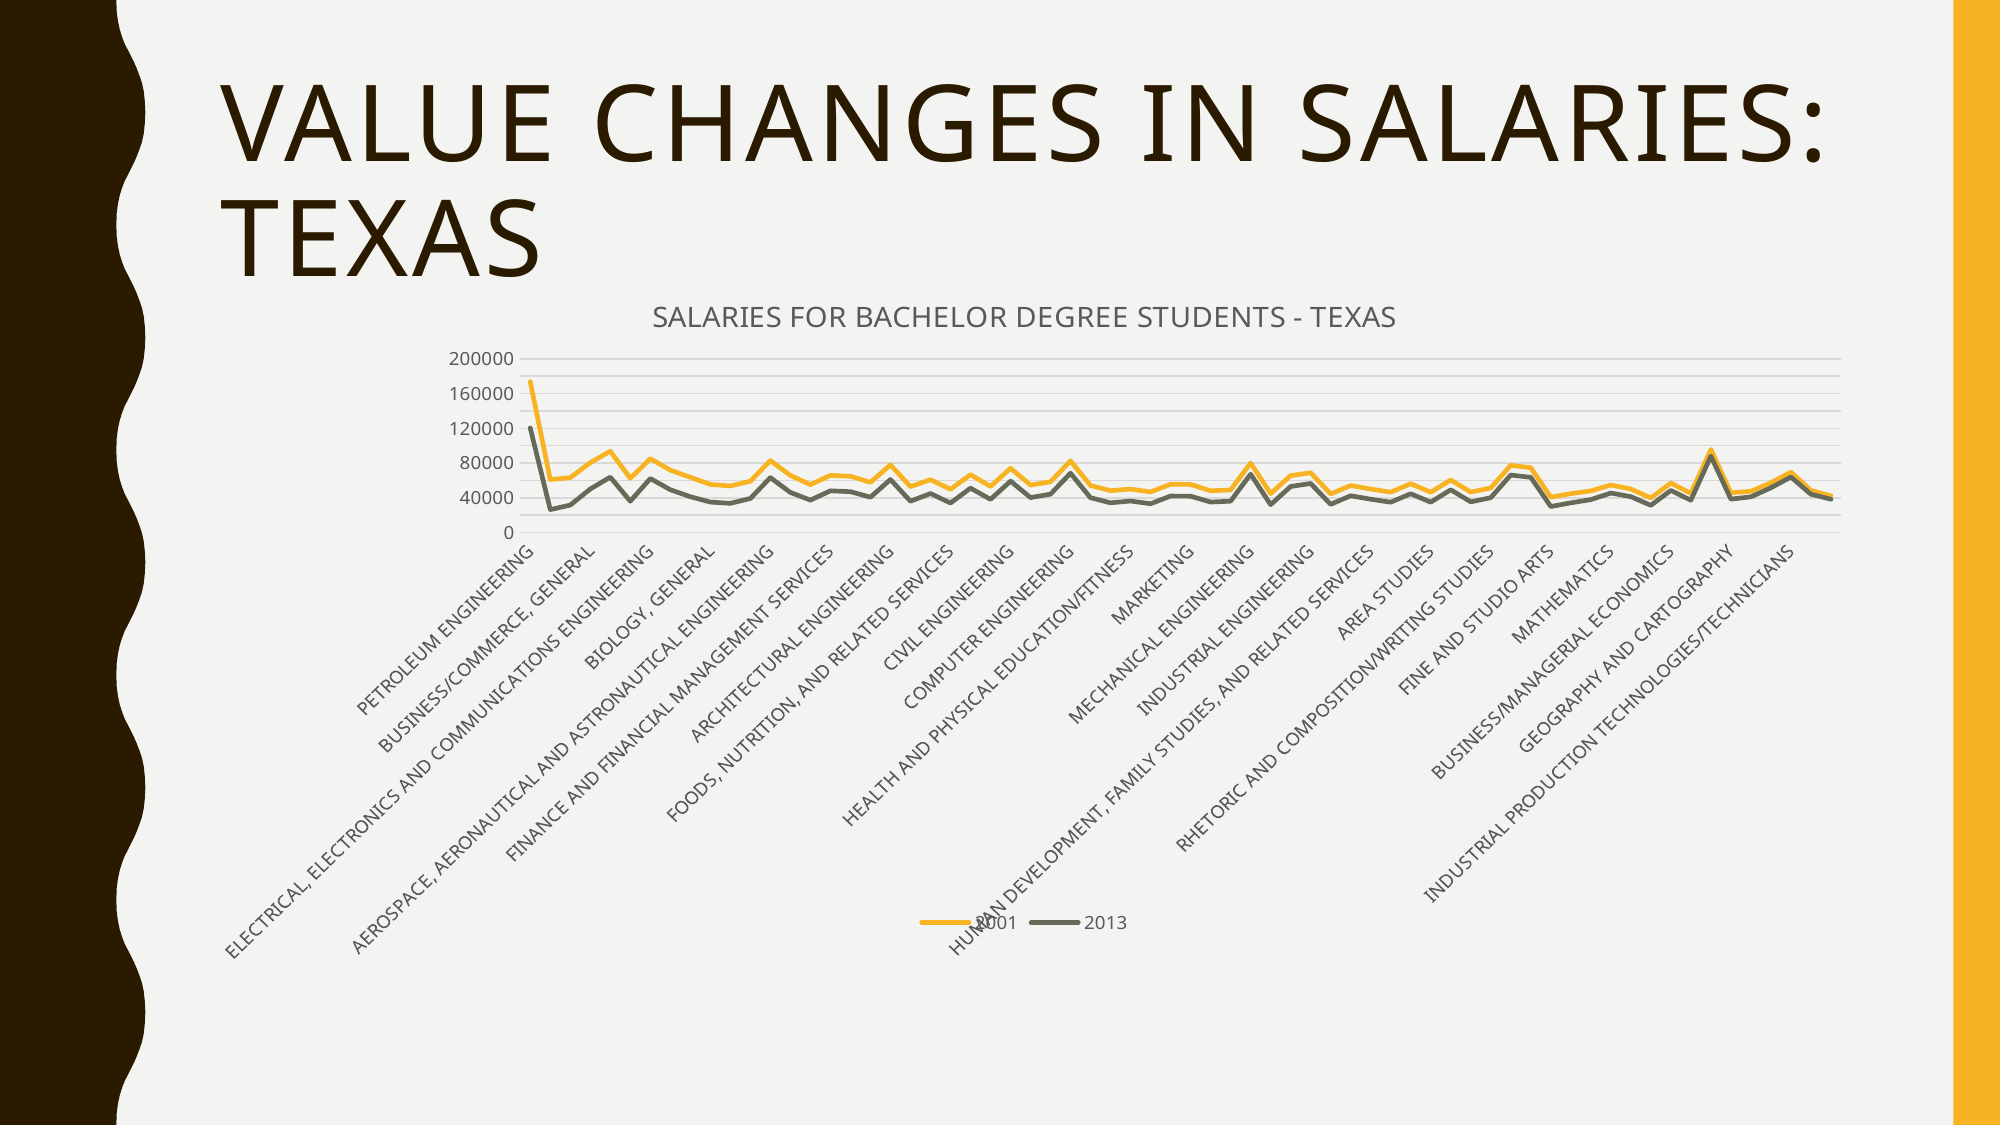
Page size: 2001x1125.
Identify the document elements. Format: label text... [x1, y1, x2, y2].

chart [174, 268, 1875, 965]
title VALUE CHANGES IN SALARIES: TEXAS [205, 62, 1875, 268]
